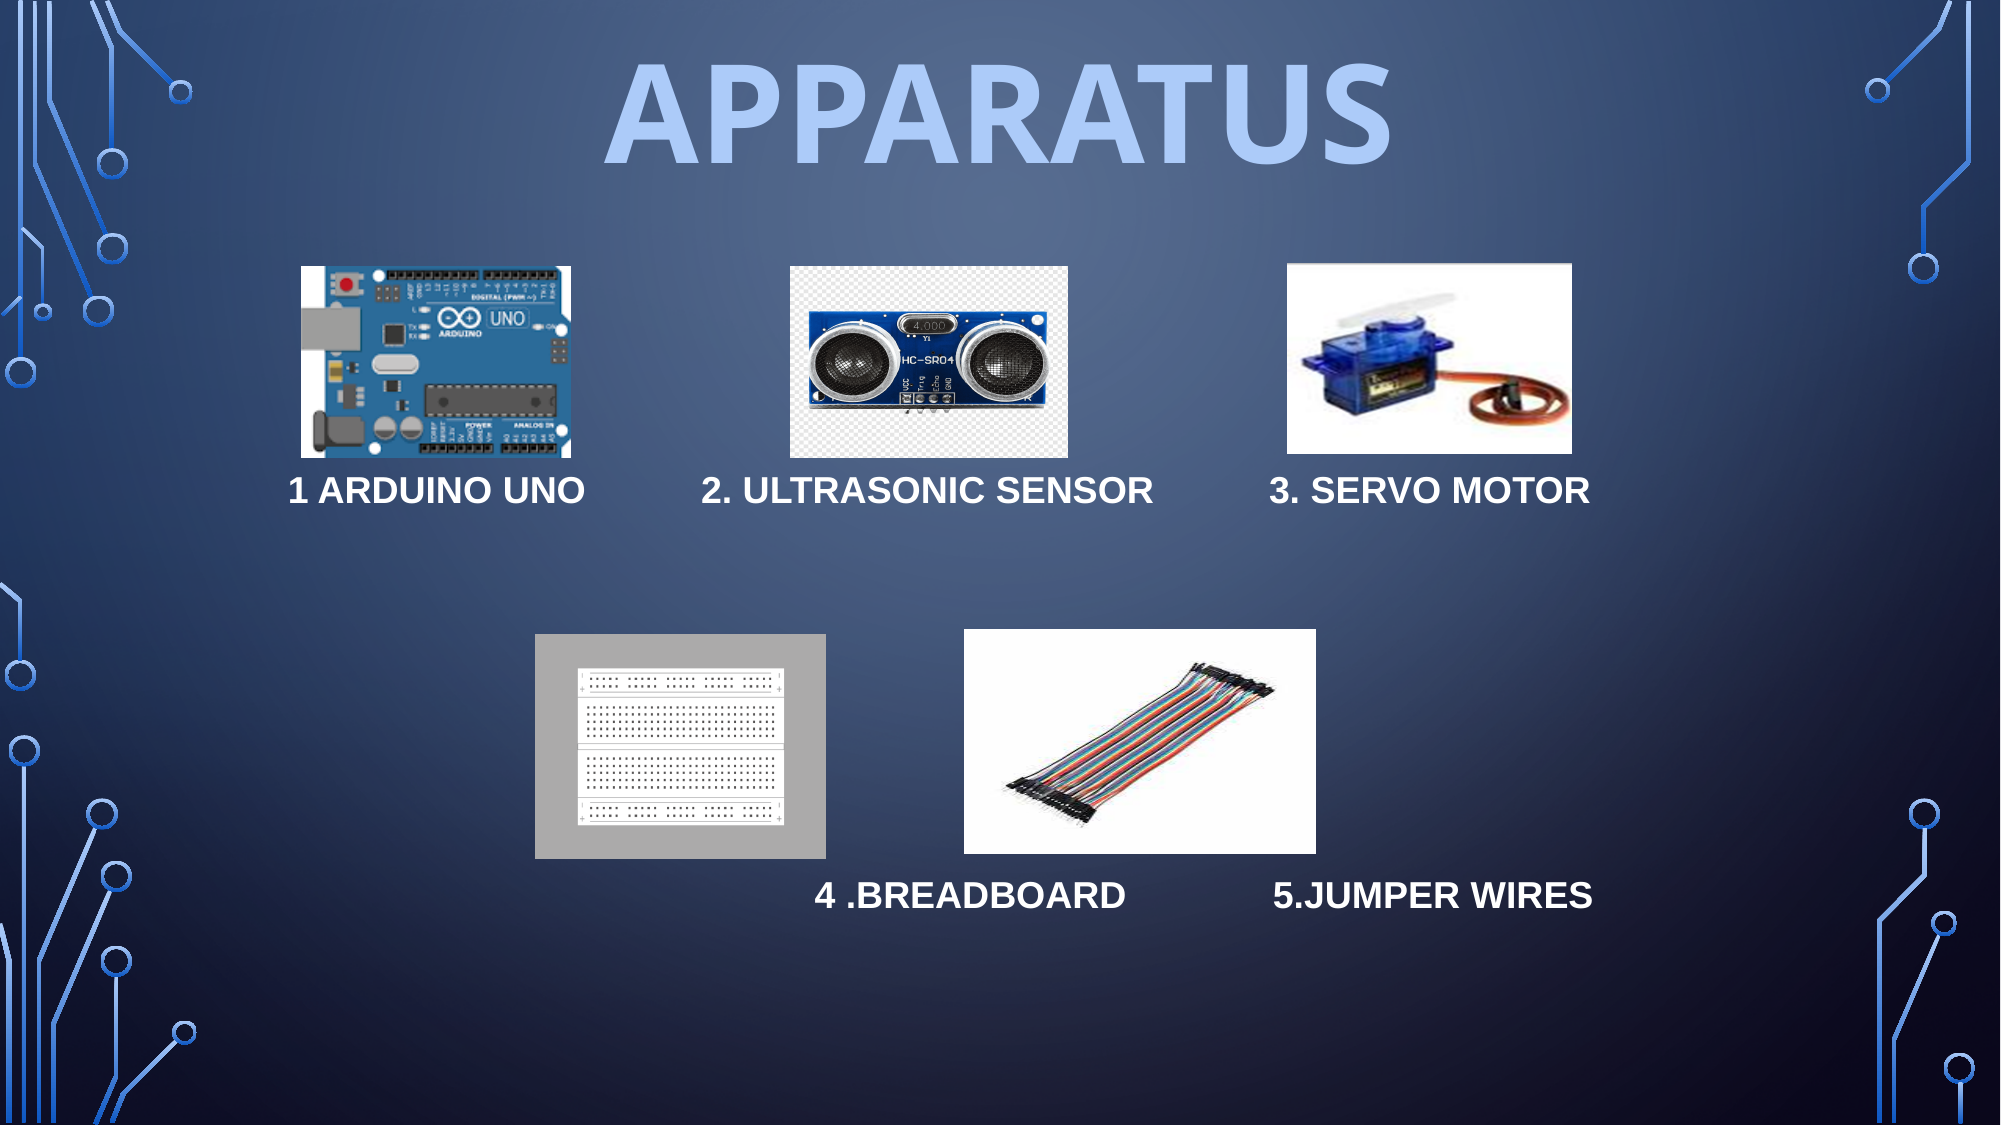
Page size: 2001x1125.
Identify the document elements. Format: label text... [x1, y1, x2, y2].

picture [1287, 262, 1573, 454]
picture [789, 266, 1069, 458]
picture [301, 266, 571, 458]
title Apparatus [137, 10, 1863, 229]
picture [535, 634, 826, 859]
picture [964, 628, 1317, 854]
text_box 1 ARDUINO UNO 2. ULTRASONIC SENSOR 3. SERVO MOTOR 4 .BREADBOARD 5.JUMPER WIRES [189, 323, 1863, 924]
